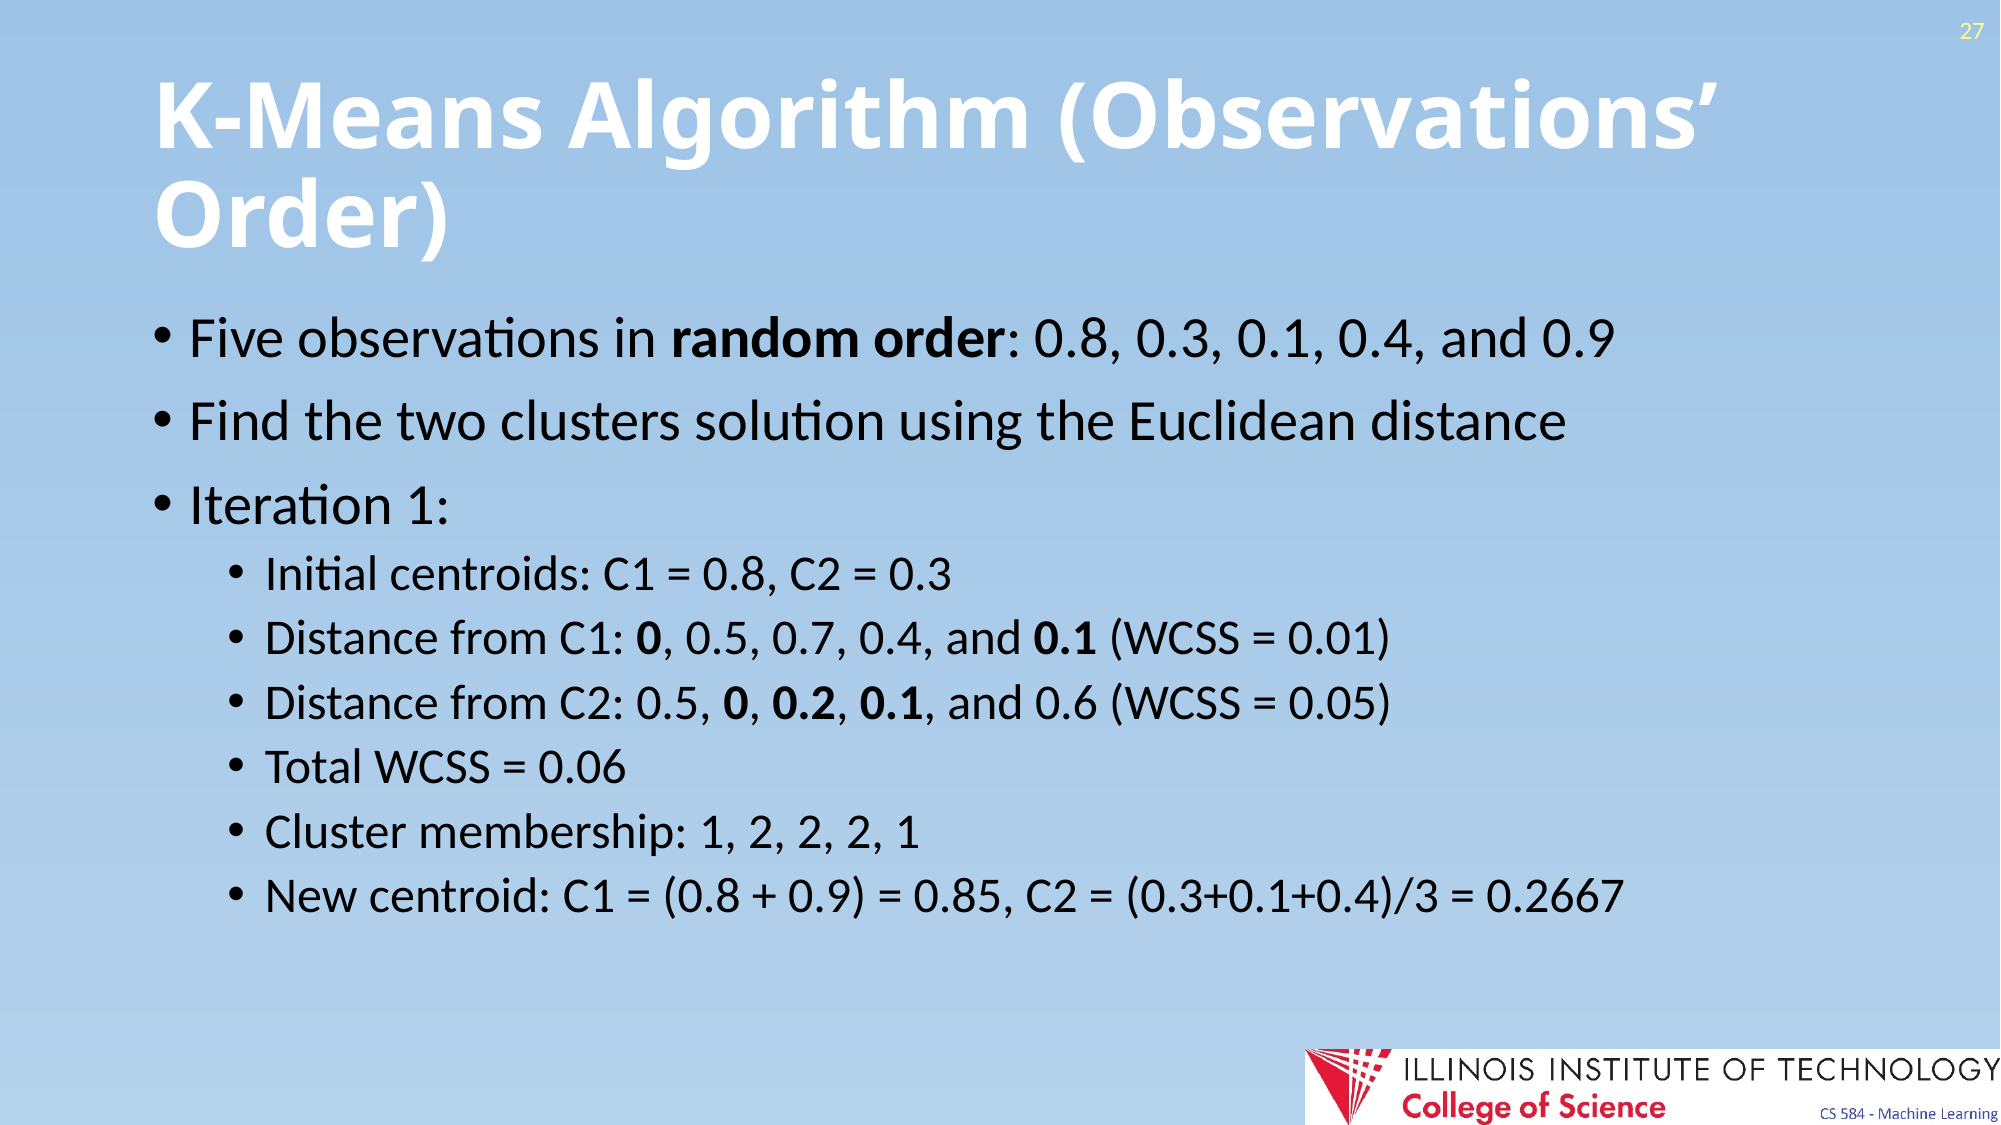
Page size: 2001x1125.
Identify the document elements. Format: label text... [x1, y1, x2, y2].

picture [1305, 1049, 2000, 1125]
title K-Means Algorithm (Observations’ Order) [137, 59, 1863, 278]
slide_number 27 [1550, 0, 2000, 60]
list Five observations in random order: 0.8, 0.3, 0.1, 0.4, and 0.9 Find the two clusters solution using the Euclidean distance Iteration 1: Initial centroids: C1 = 0.8, C2 = 0.3 Distance from C1: 0, 0.5, 0.7, 0.4, and 0.1 (WCSS = 0.01) Distance from C2: 0.5, 0, 0.2, 0.1, and 0.6 (WCSS = 0.05) Total WCSS = 0.06 Cluster membership: 1, 2, 2, 2, 1 New centroid: C1 = (0.8 + 0.9) = 0.85, C2 = (0.3+0.1+0.4)/3 = 0.2667 [137, 299, 1863, 1014]
